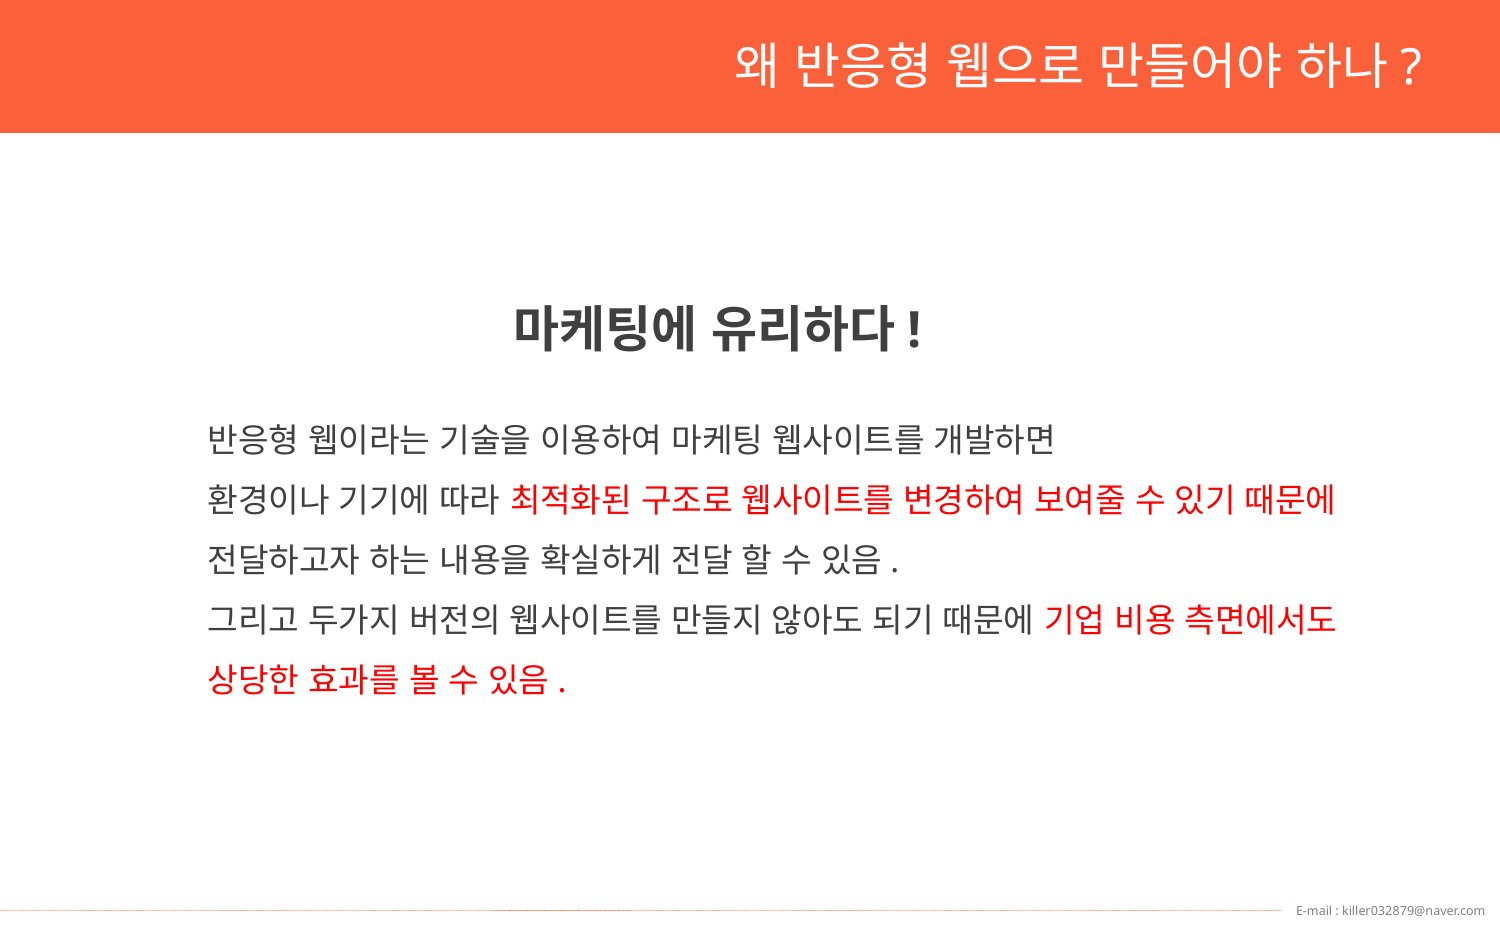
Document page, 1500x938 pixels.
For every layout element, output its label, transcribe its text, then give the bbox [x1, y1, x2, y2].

picture [0, 133, 1500, 938]
text_box 마케팅에 유리하다! [498, 260, 937, 366]
text_box 반응형 웹이라는 기술을 이용하여 마케팅 웹사이트를 개발하면 환경이나 기기에 따라 최적화된 구조로 웹사이트를 변경하여 보여줄 수 있기 때문에 전달하고자 하는 내용을 확실하게 전달 할 수 있음. 그리고 두가지 버전의 웹사이트를 만들지 않아도 되기 때문에 기업 비용 측면에서도 상당한 효과를 볼 수 있음. [192, 392, 1353, 707]
text_box 왜 반응형 웹으로 만들어야 하나? [719, 27, 1437, 103]
